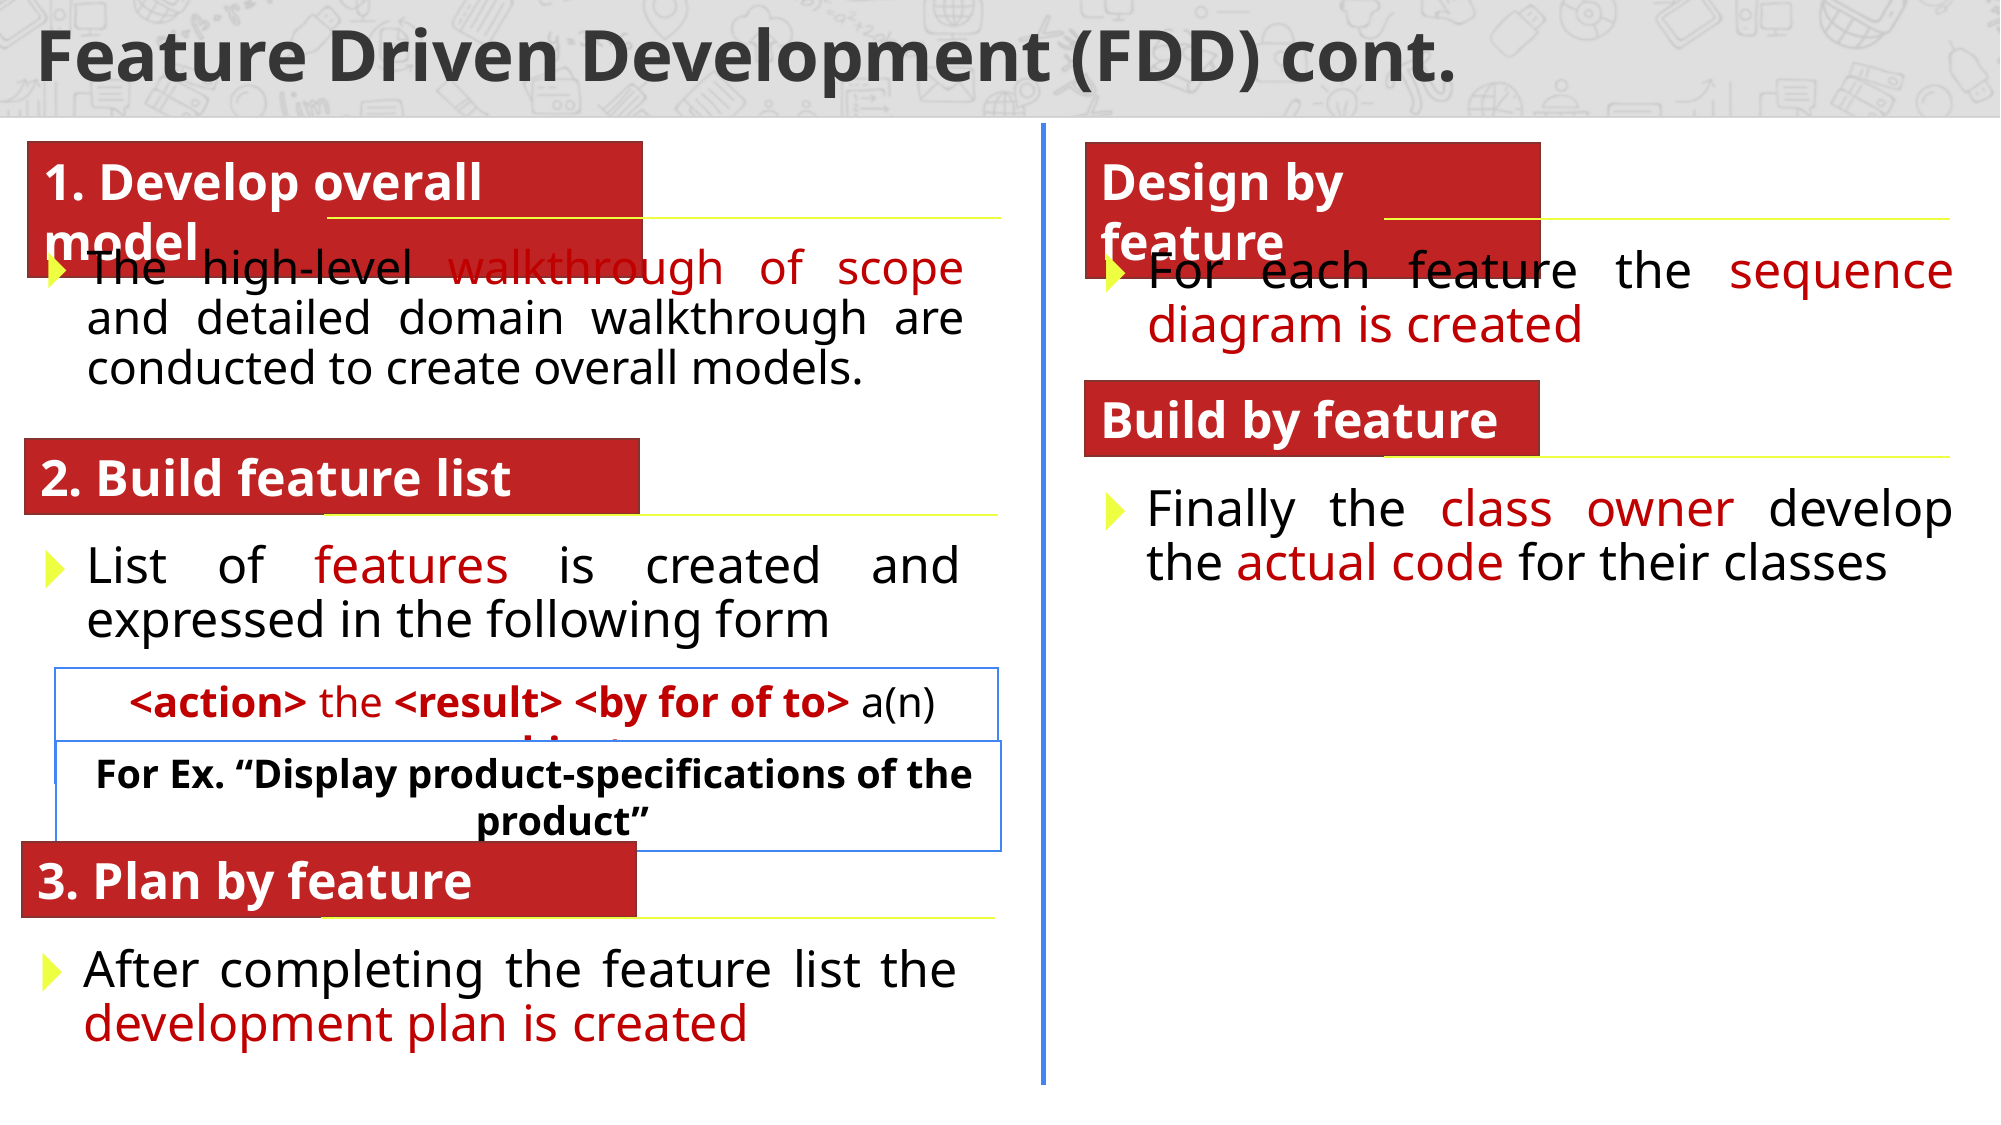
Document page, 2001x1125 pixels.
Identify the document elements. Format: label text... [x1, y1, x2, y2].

text_box The high-level walkthrough of scope and detailed domain walkthrough are conducted to create overall models. [31, 236, 980, 439]
text_box 2. Build feature list [25, 438, 639, 514]
text_box Design by feature [1085, 143, 1540, 279]
text_box Build by feature [1085, 381, 1540, 457]
text_box Finally the class owner develop the actual code for their classes [1088, 475, 1970, 620]
text_box After completing the feature list the development plan is created [25, 936, 974, 1081]
text_box List of features is created and expressed in the following form [28, 533, 977, 660]
text_box For Ex. “Display product-specifications of the product” [56, 741, 1002, 852]
text_box <action> the <result> <by for of to> a(n) <object> [55, 667, 999, 783]
text_box 1. Develop overall model [28, 142, 642, 278]
title Feature Driven Development (FDD) cont. [0, 0, 2000, 117]
text_box 3. Plan by feature [22, 842, 636, 918]
text_box For each feature the sequence diagram is created [1088, 237, 1970, 382]
